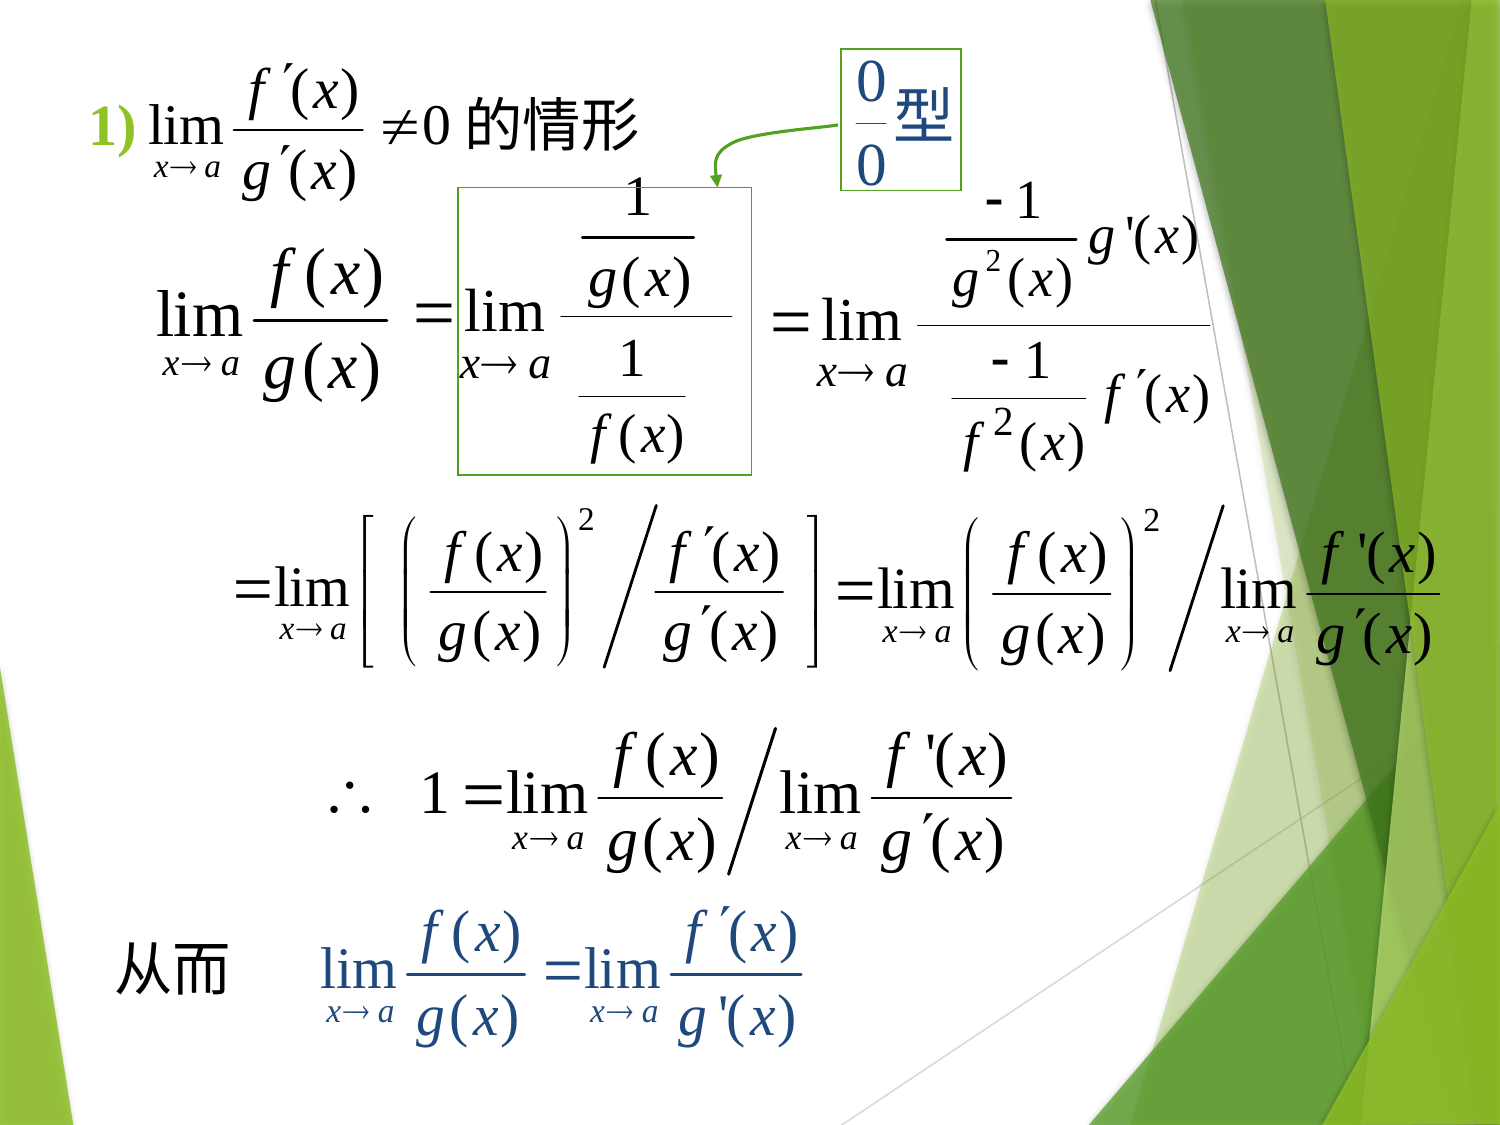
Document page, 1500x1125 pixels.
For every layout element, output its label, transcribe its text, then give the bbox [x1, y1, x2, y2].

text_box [407, 242, 452, 397]
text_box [823, 491, 1453, 683]
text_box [965, 332, 1212, 476]
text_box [323, 715, 1024, 886]
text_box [965, 165, 1205, 315]
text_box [457, 49, 961, 476]
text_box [147, 231, 397, 411]
title 1) [73, 79, 135, 180]
text_box 从而 [99, 924, 263, 1010]
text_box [221, 491, 822, 679]
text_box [312, 894, 810, 1055]
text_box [965, 251, 1213, 332]
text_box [140, 52, 453, 212]
